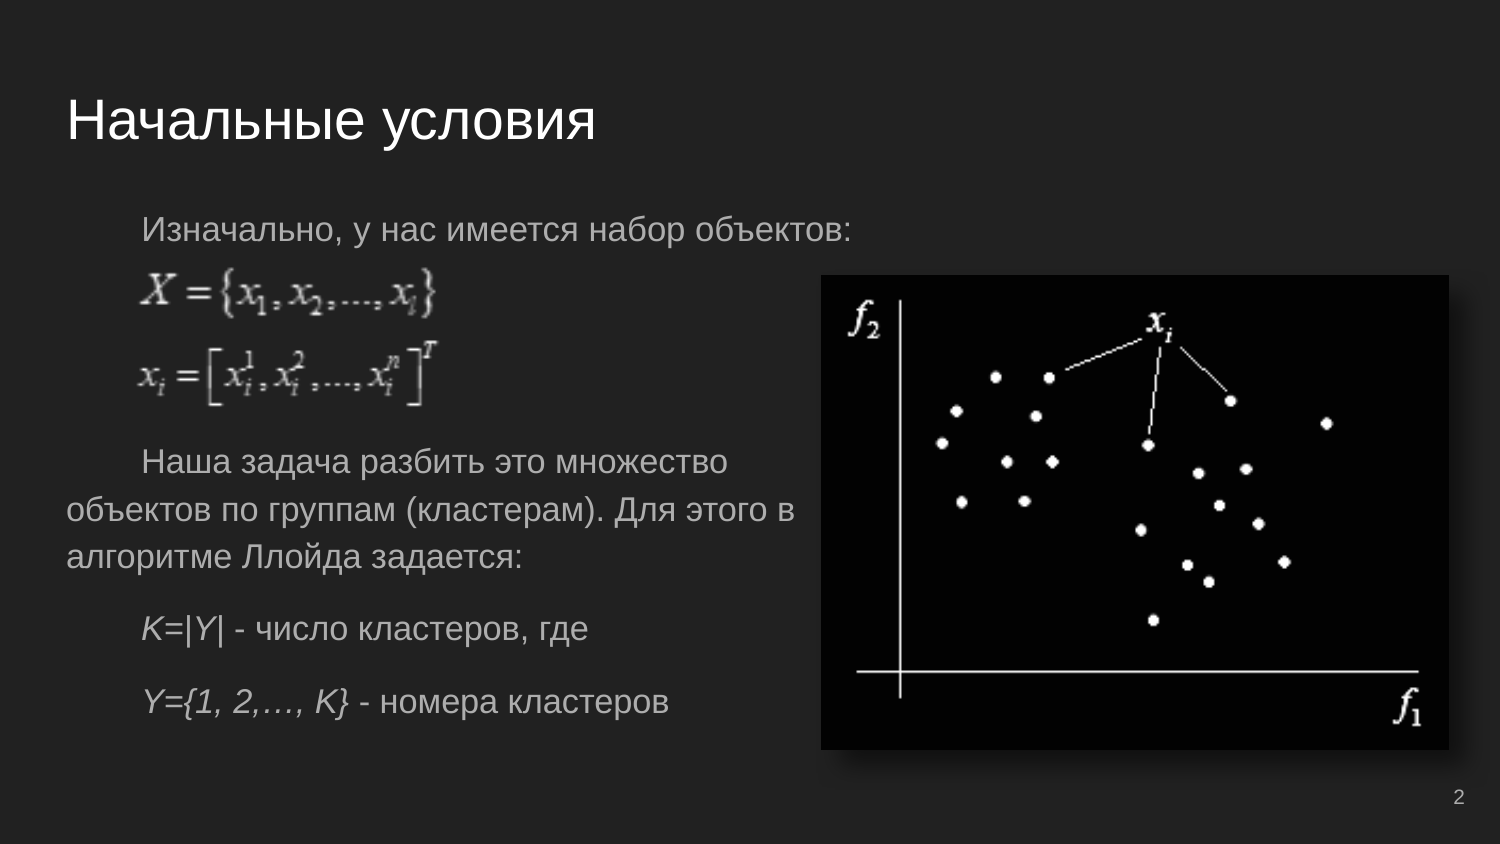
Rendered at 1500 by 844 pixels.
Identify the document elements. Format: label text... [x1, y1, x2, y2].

title Начальные условия [51, 72, 1449, 167]
picture [133, 255, 447, 330]
picture [133, 334, 447, 414]
slide_number ‹#› [1389, 766, 1480, 830]
list Изначально, у нас имеется набор объектов: [51, 189, 879, 303]
text_box Наша задача разбить это множество объектов по группам (кластерам). Для этого в алгоритме Ллойда задается: K=|Y| - число кластеров, где Y={1, 2,…, K} - номера кластеров [51, 418, 816, 736]
picture [821, 274, 1450, 750]
